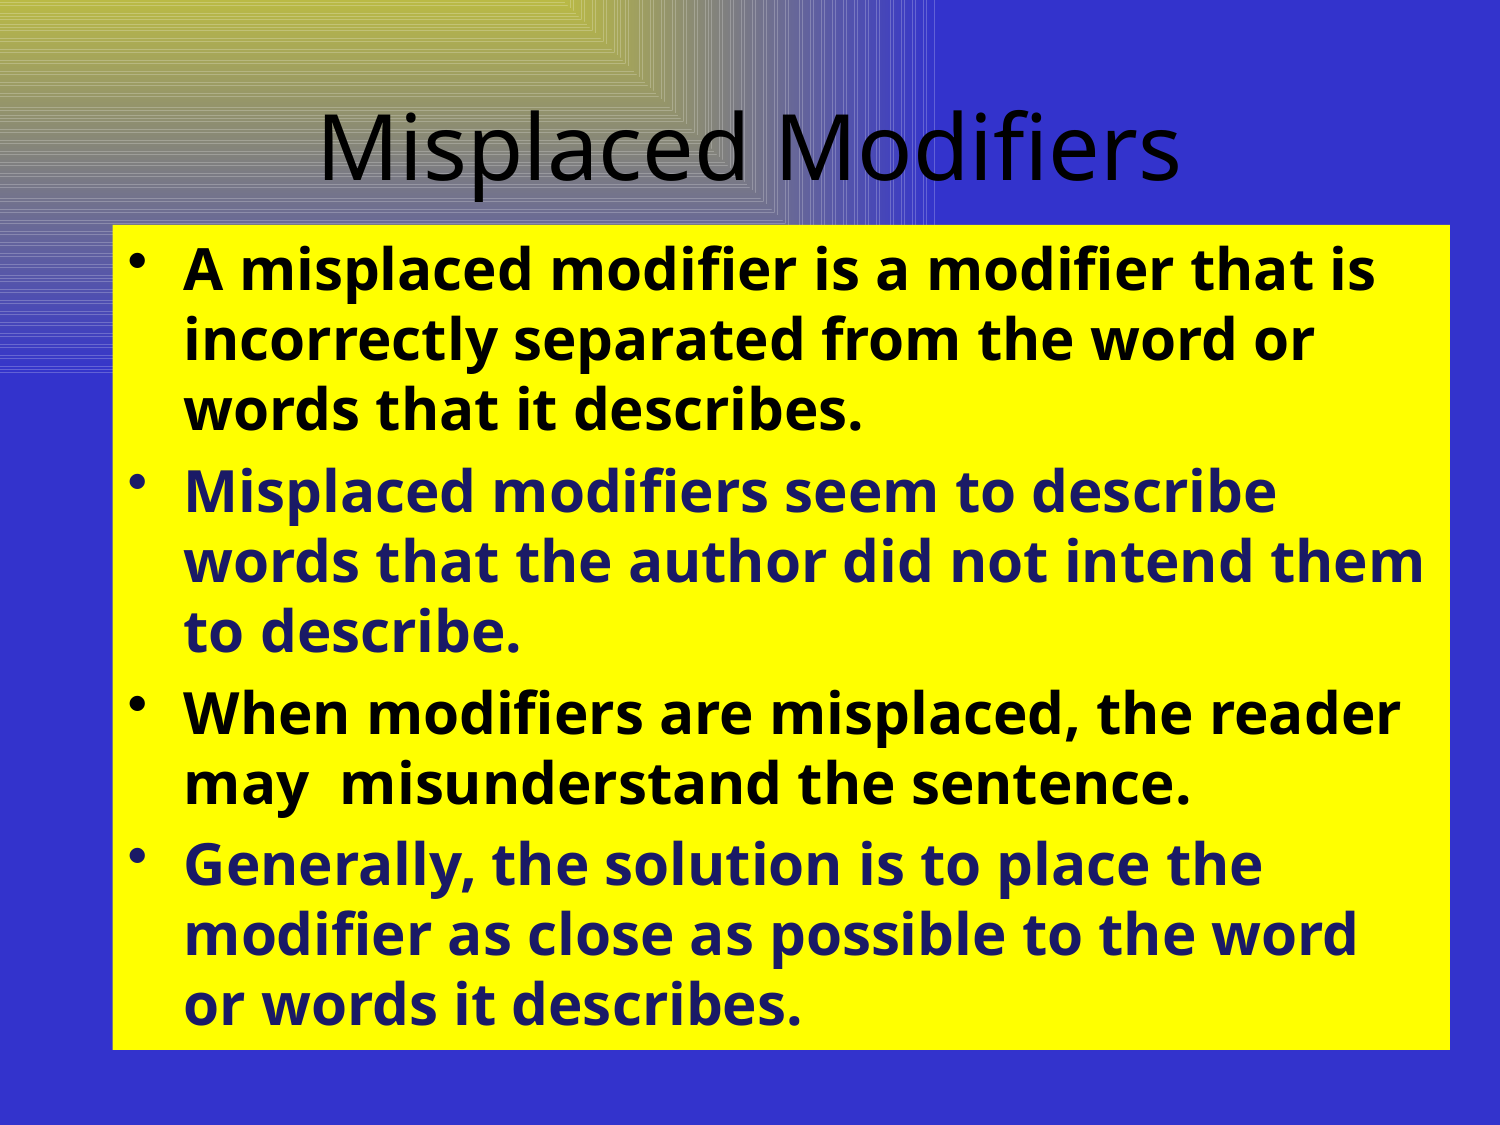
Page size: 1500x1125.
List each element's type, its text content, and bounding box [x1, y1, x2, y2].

title Misplaced Modifiers [112, 49, 1388, 224]
list A misplaced modifier is a modifier that is incorrectly separated from the word or words that it describes. Misplaced modifiers seem to describe words that the author did not intend them to describe. When modifiers are misplaced, the reader may misunderstand the sentence. Generally, the solution is to place the modifier as close as possible to the word or words it describes. [112, 224, 1451, 1051]
